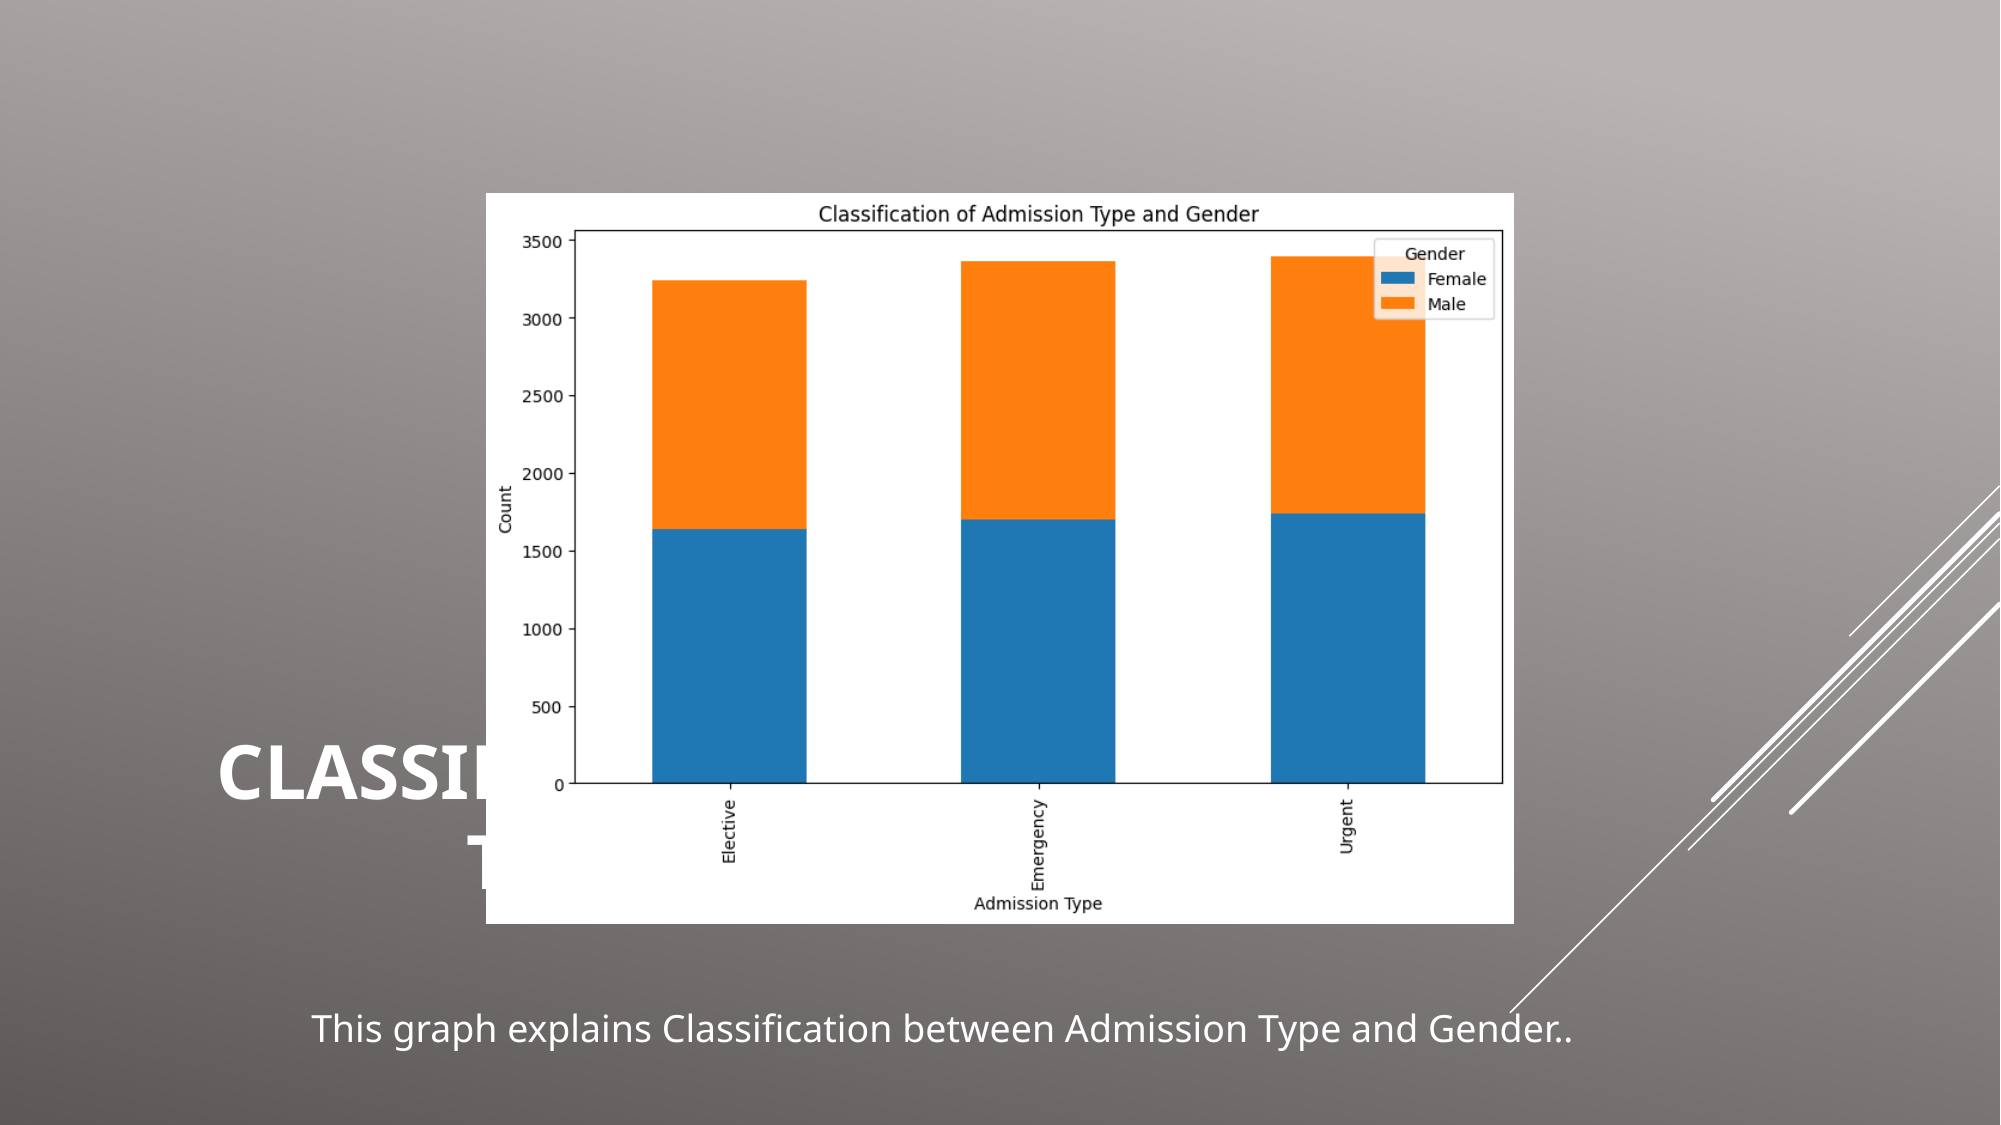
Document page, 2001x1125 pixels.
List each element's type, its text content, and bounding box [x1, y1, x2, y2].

text_box This graph explains Classification between Admission Type and Gender.. [296, 997, 1747, 1058]
title Classification of Admission Type and Gender [112, 736, 1513, 984]
picture [486, 193, 1514, 925]
